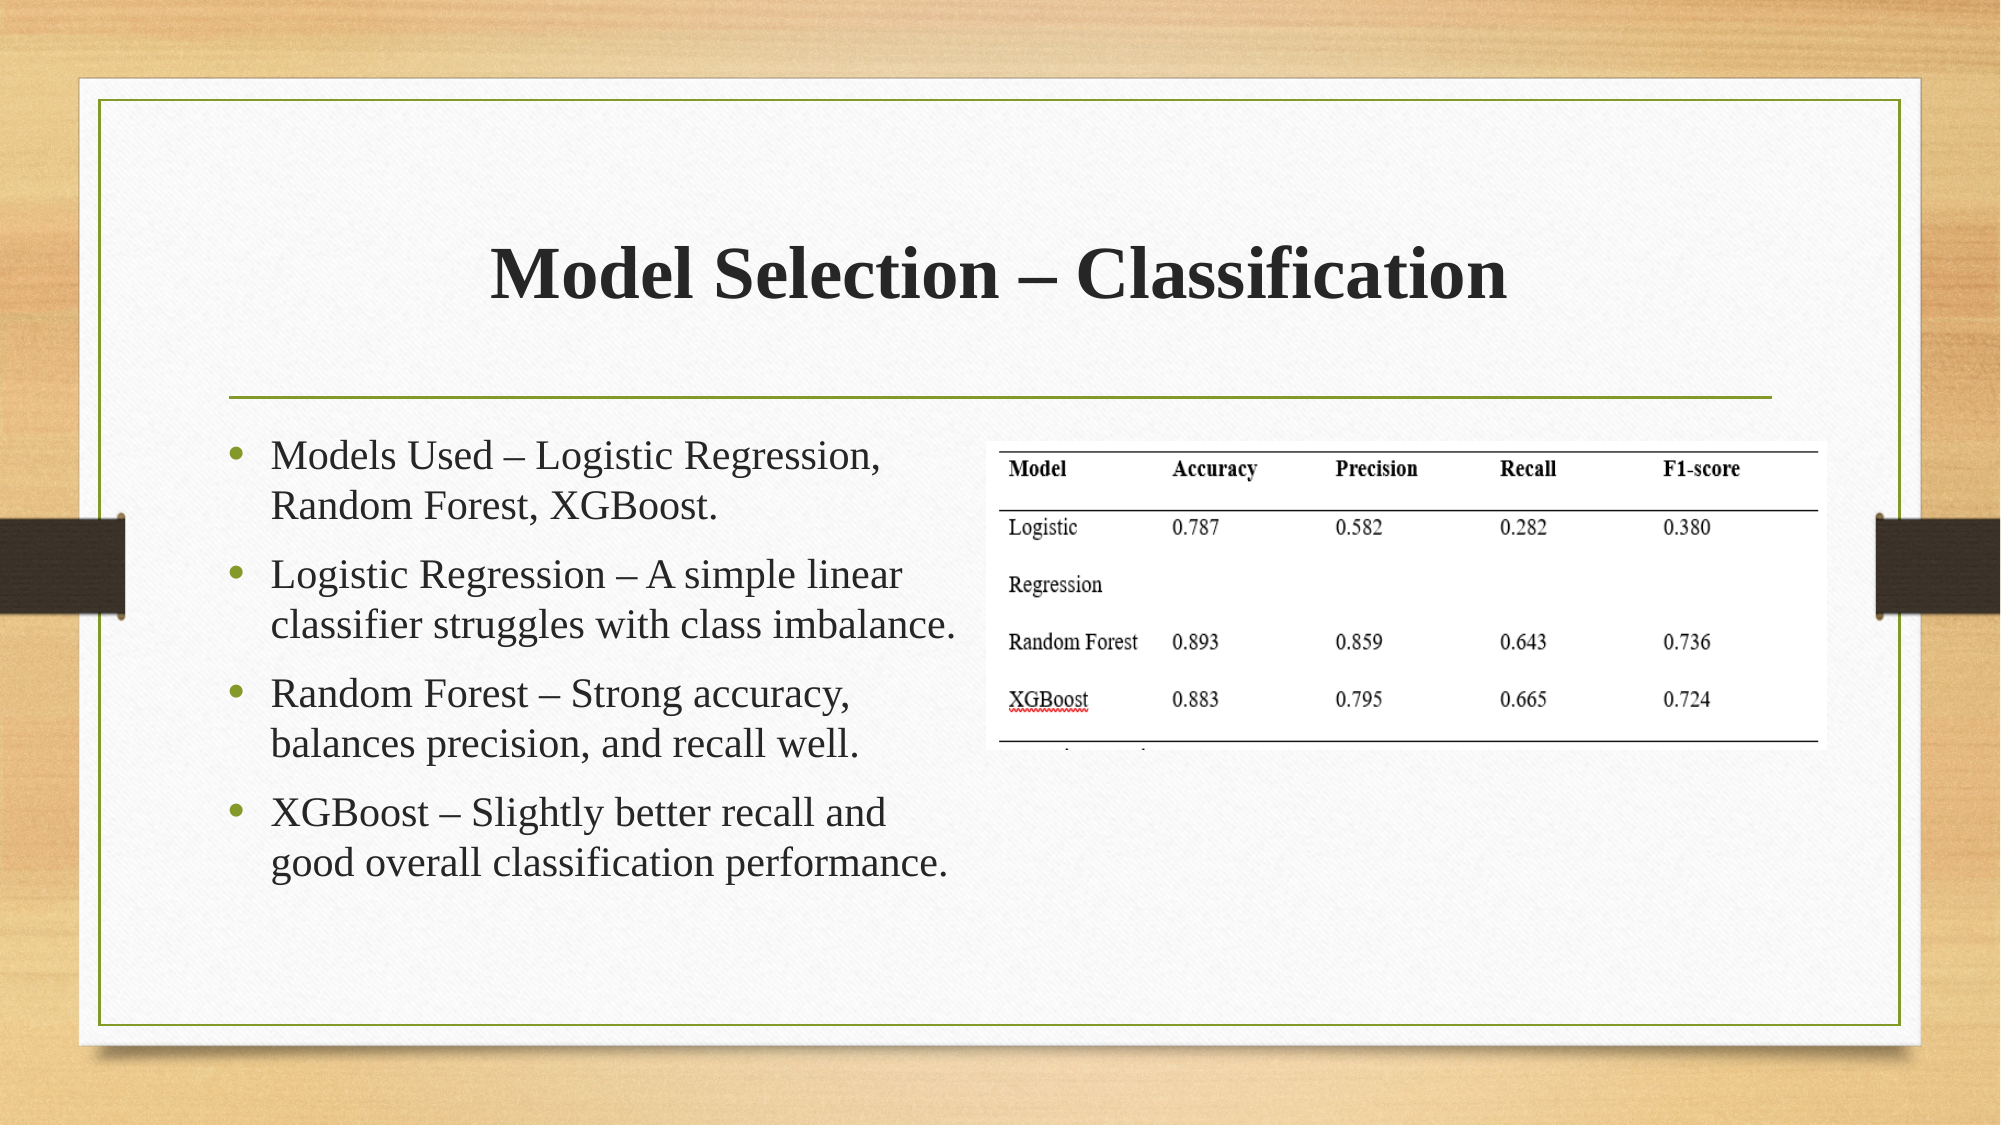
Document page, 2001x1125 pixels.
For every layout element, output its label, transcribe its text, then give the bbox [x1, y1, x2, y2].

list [986, 440, 1827, 751]
title Model Selection – Classification [212, 161, 1788, 375]
list Models Used – Logistic Regression, Random Forest, XGBoost. Logistic Regression – A simple linear classifier struggles with class imbalance. Random Forest – Strong accuracy, balances precision, and recall well. XGBoost – Slightly better recall and good overall classification performance. [213, 420, 987, 963]
picture [0, 0, 2001, 1125]
